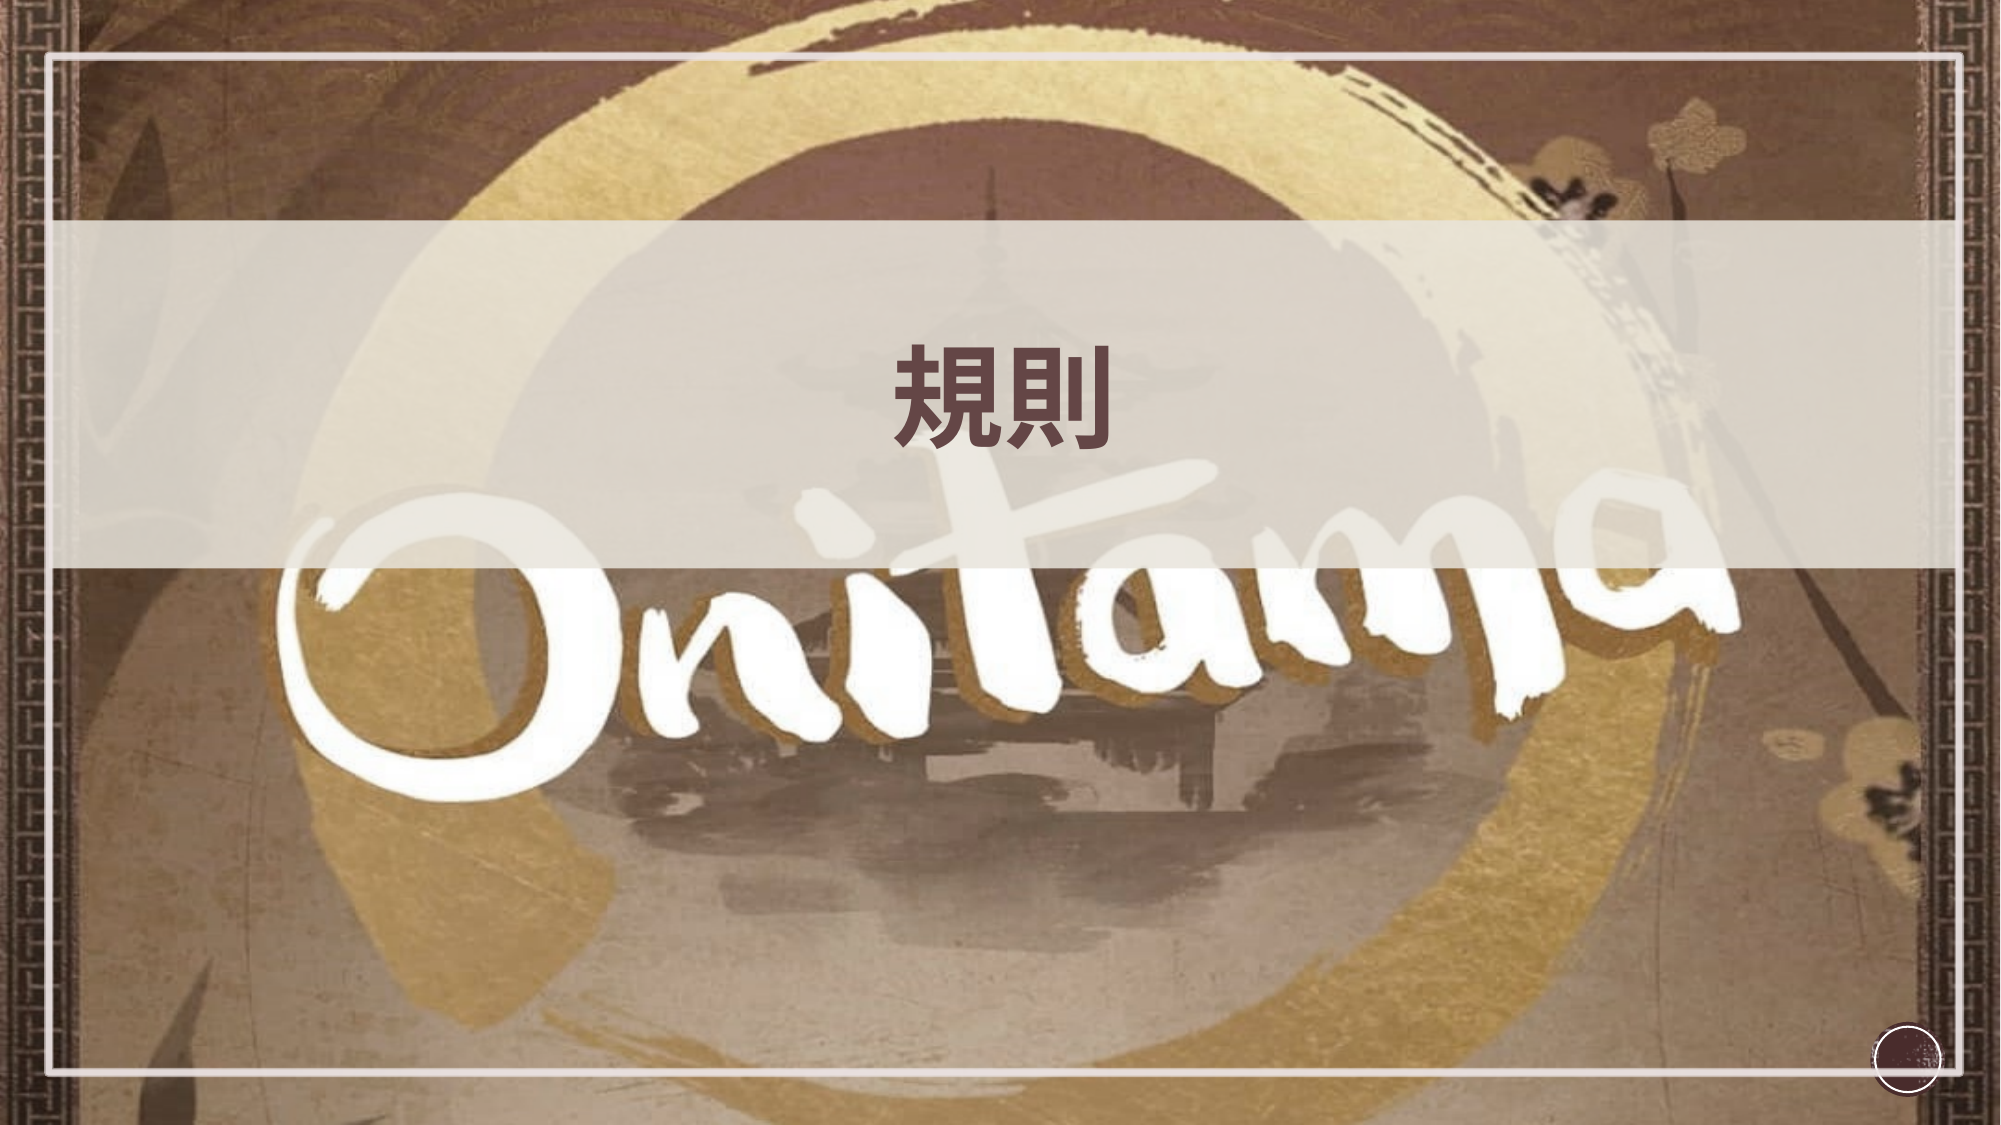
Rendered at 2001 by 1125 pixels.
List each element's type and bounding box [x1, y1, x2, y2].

picture [0, 0, 2001, 1125]
text_box [48, 55, 1960, 1074]
